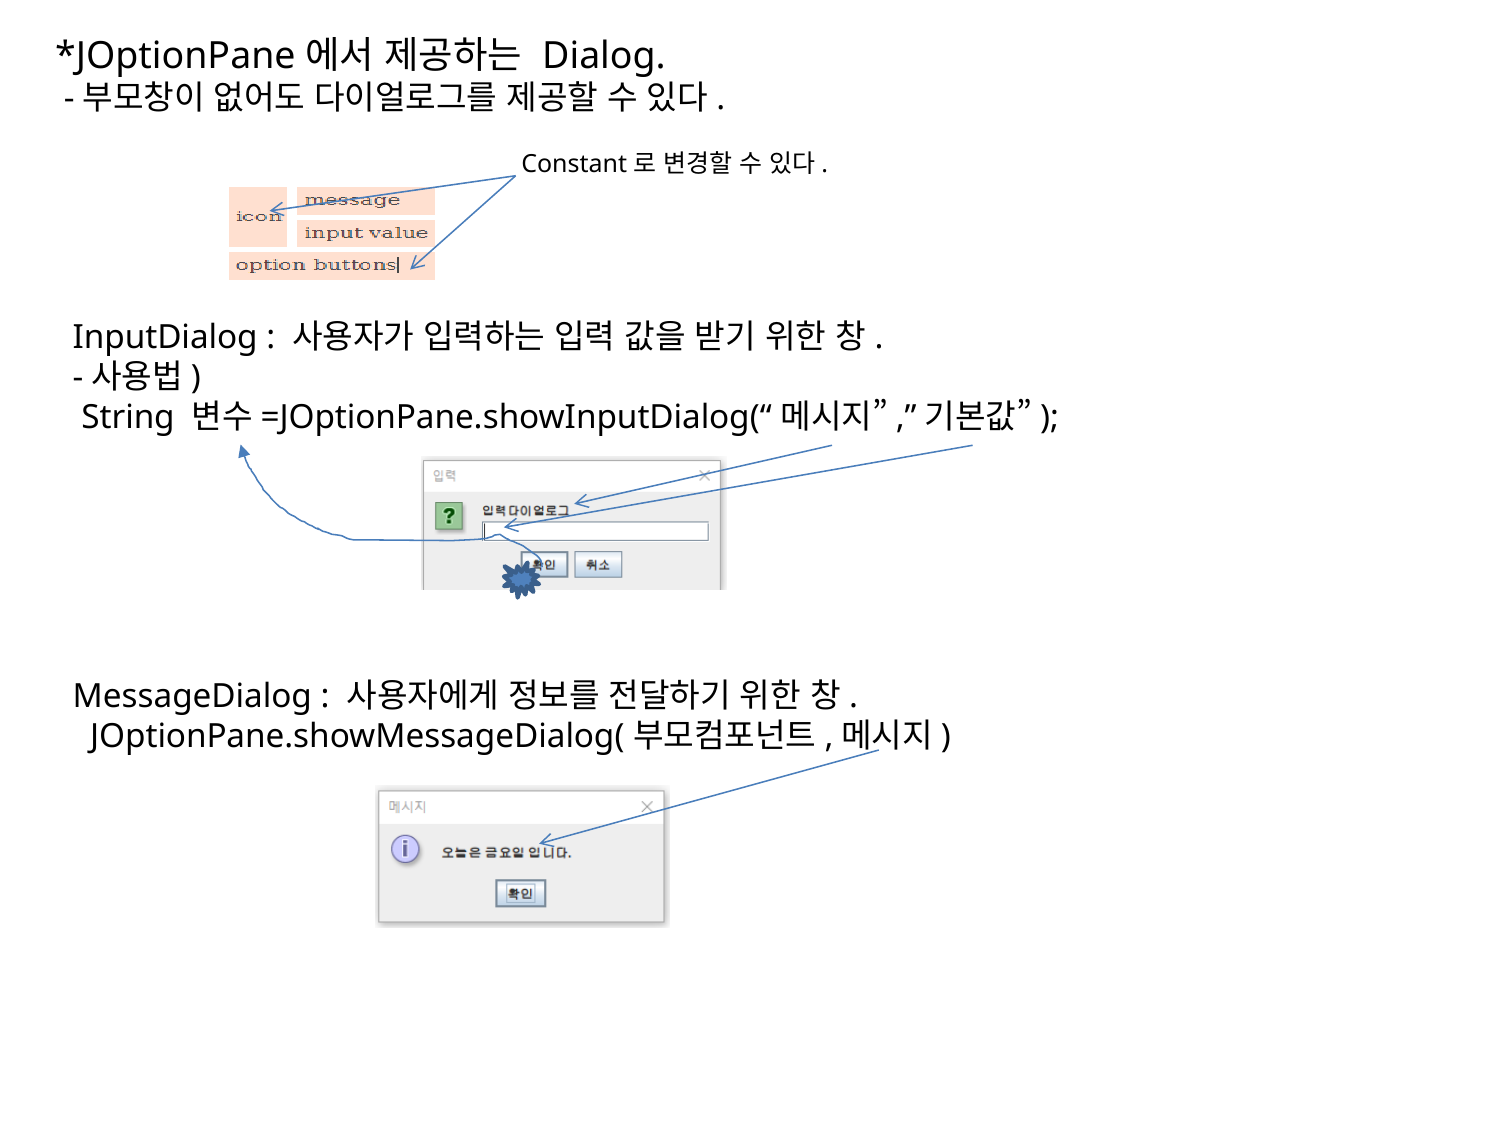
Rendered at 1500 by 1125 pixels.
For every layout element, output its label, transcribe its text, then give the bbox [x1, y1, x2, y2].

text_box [538, 749, 880, 844]
text_box [238, 444, 416, 542]
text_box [269, 175, 408, 212]
picture [421, 456, 727, 590]
text_box *JOptionPane에서 제공하는 Dialog. -부모창이 없어도 다이얼로그를 제공할 수 있다. InputDialog : 사용자가 입력하는 입력 값을 받기 위한 창. -사용법) String 변수=JOptionPane.showInputDialog(“메시지”,”기본값”); MessageDialog : 사용자에게 정보를 전달하기 위한 창. JOptionPane.showMessageDialog(부모컴포넌트,메시지) [40, 23, 1074, 1002]
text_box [409, 175, 516, 270]
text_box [503, 445, 973, 528]
picture [374, 784, 670, 929]
text_box Constant로 변경할 수 있다. [506, 140, 843, 186]
picture [222, 187, 444, 282]
